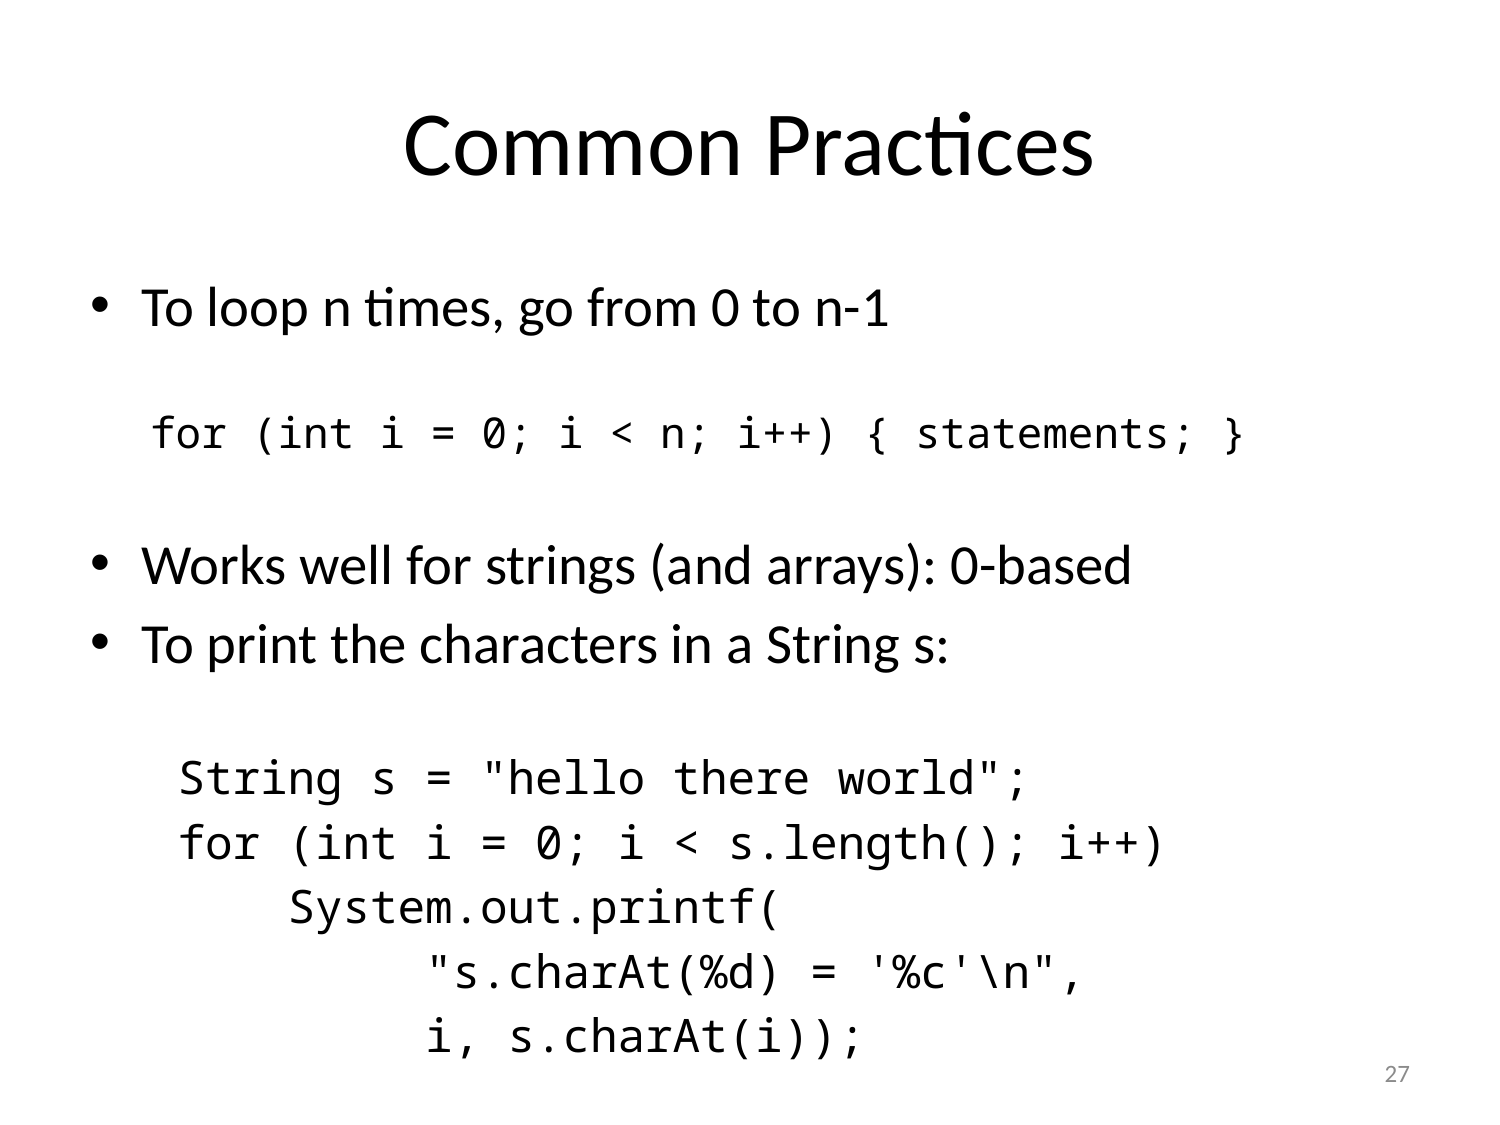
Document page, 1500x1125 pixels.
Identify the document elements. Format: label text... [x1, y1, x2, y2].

title Common Practices [75, 45, 1425, 233]
slide_number 27 [1074, 1042, 1425, 1103]
list To loop n times, go from 0 to n-1 for (int i = 0; i < n; i++) { statements; } Works well for strings (and arrays): 0-based To print the characters in a String s: String s = "hello there world"; for (int i = 0; i < s.length(); i++) System.out.printf( "s.charAt(%d) = '%c'\n", i, s.charAt(i)); [75, 262, 1425, 1071]
